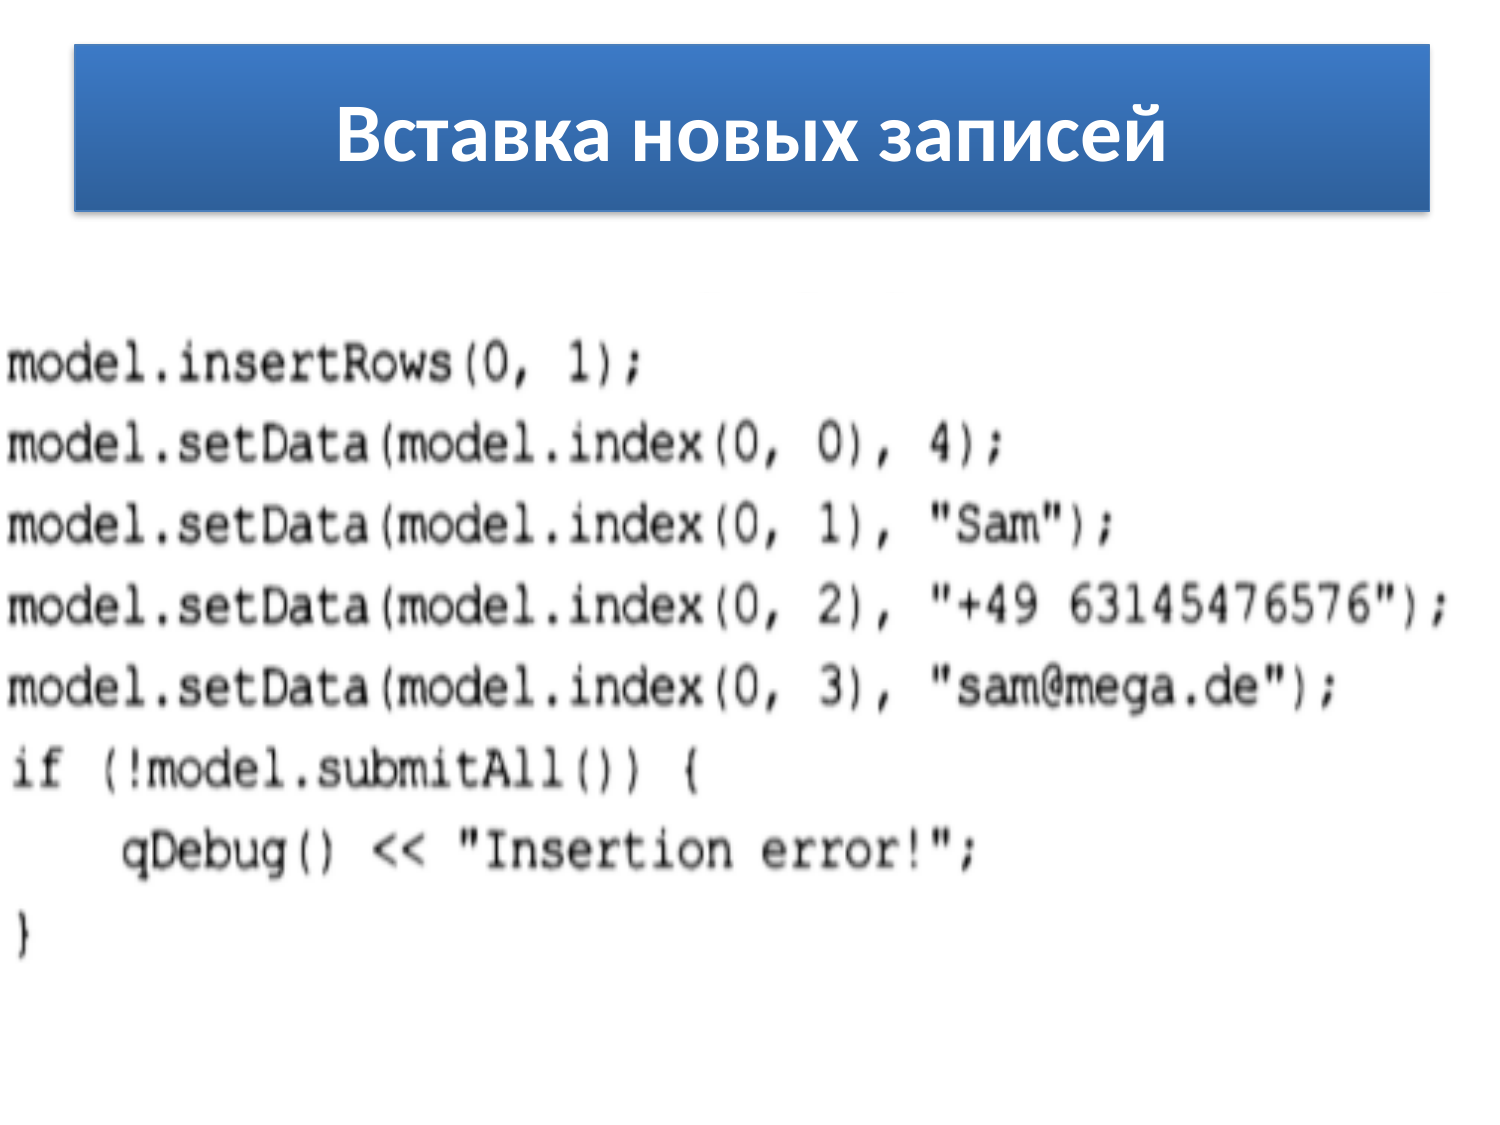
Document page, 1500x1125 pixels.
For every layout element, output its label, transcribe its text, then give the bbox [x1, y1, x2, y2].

picture [0, 292, 1500, 1009]
title Вставка новых записей [74, 44, 1430, 212]
